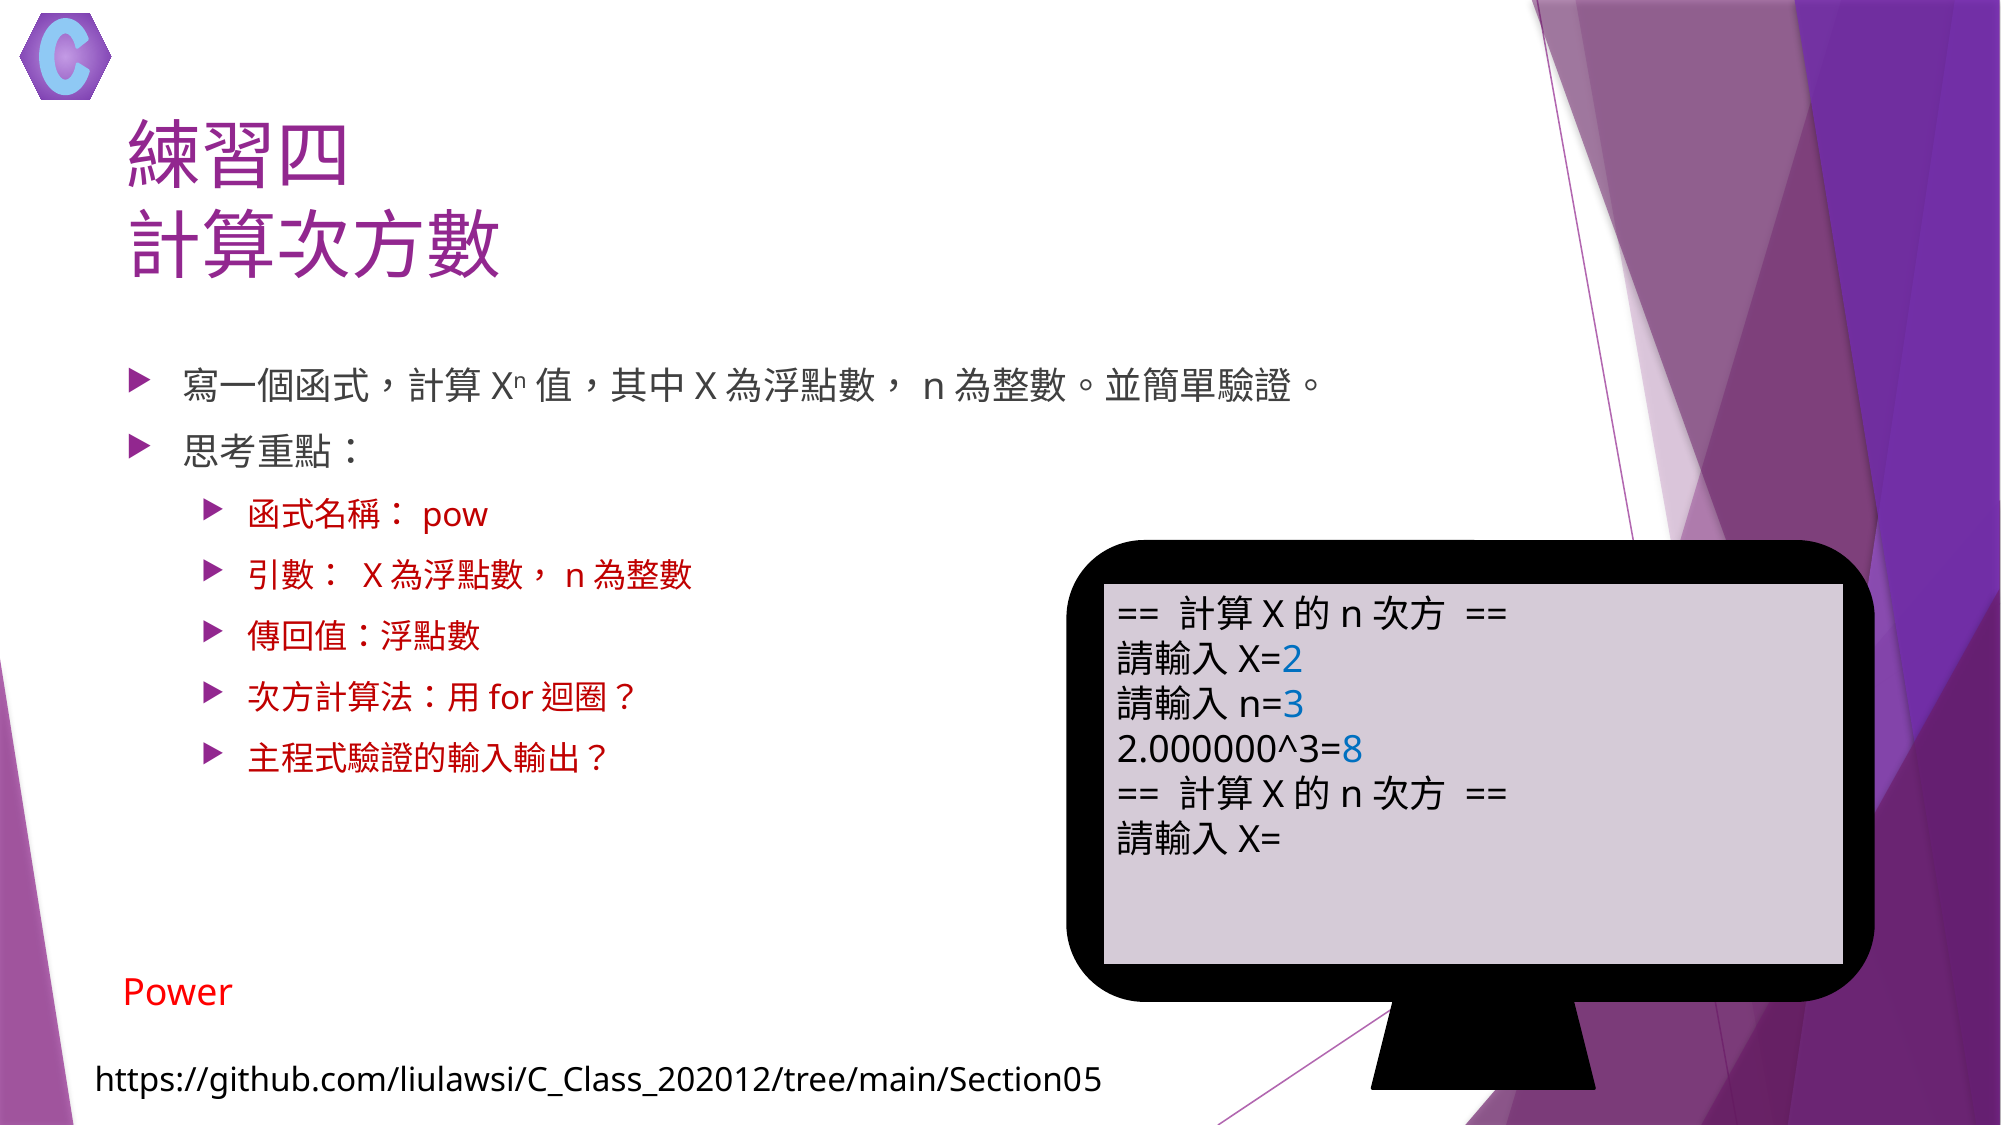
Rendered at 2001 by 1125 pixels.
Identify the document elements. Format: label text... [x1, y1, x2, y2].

text_box Power [107, 960, 248, 1021]
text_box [1067, 541, 1874, 1089]
title 練習四 計算次方數 [111, 99, 1522, 317]
list 寫一個函式，計算Xn值，其中X為浮點數，n為整數。並簡單驗證。 思考重點： 函式名稱：pow 引數： X為浮點數，n為整數 傳回值：浮點數 次方計算法：用for迴圈？ 主程式驗證的輸入輸出？ [111, 354, 1522, 992]
